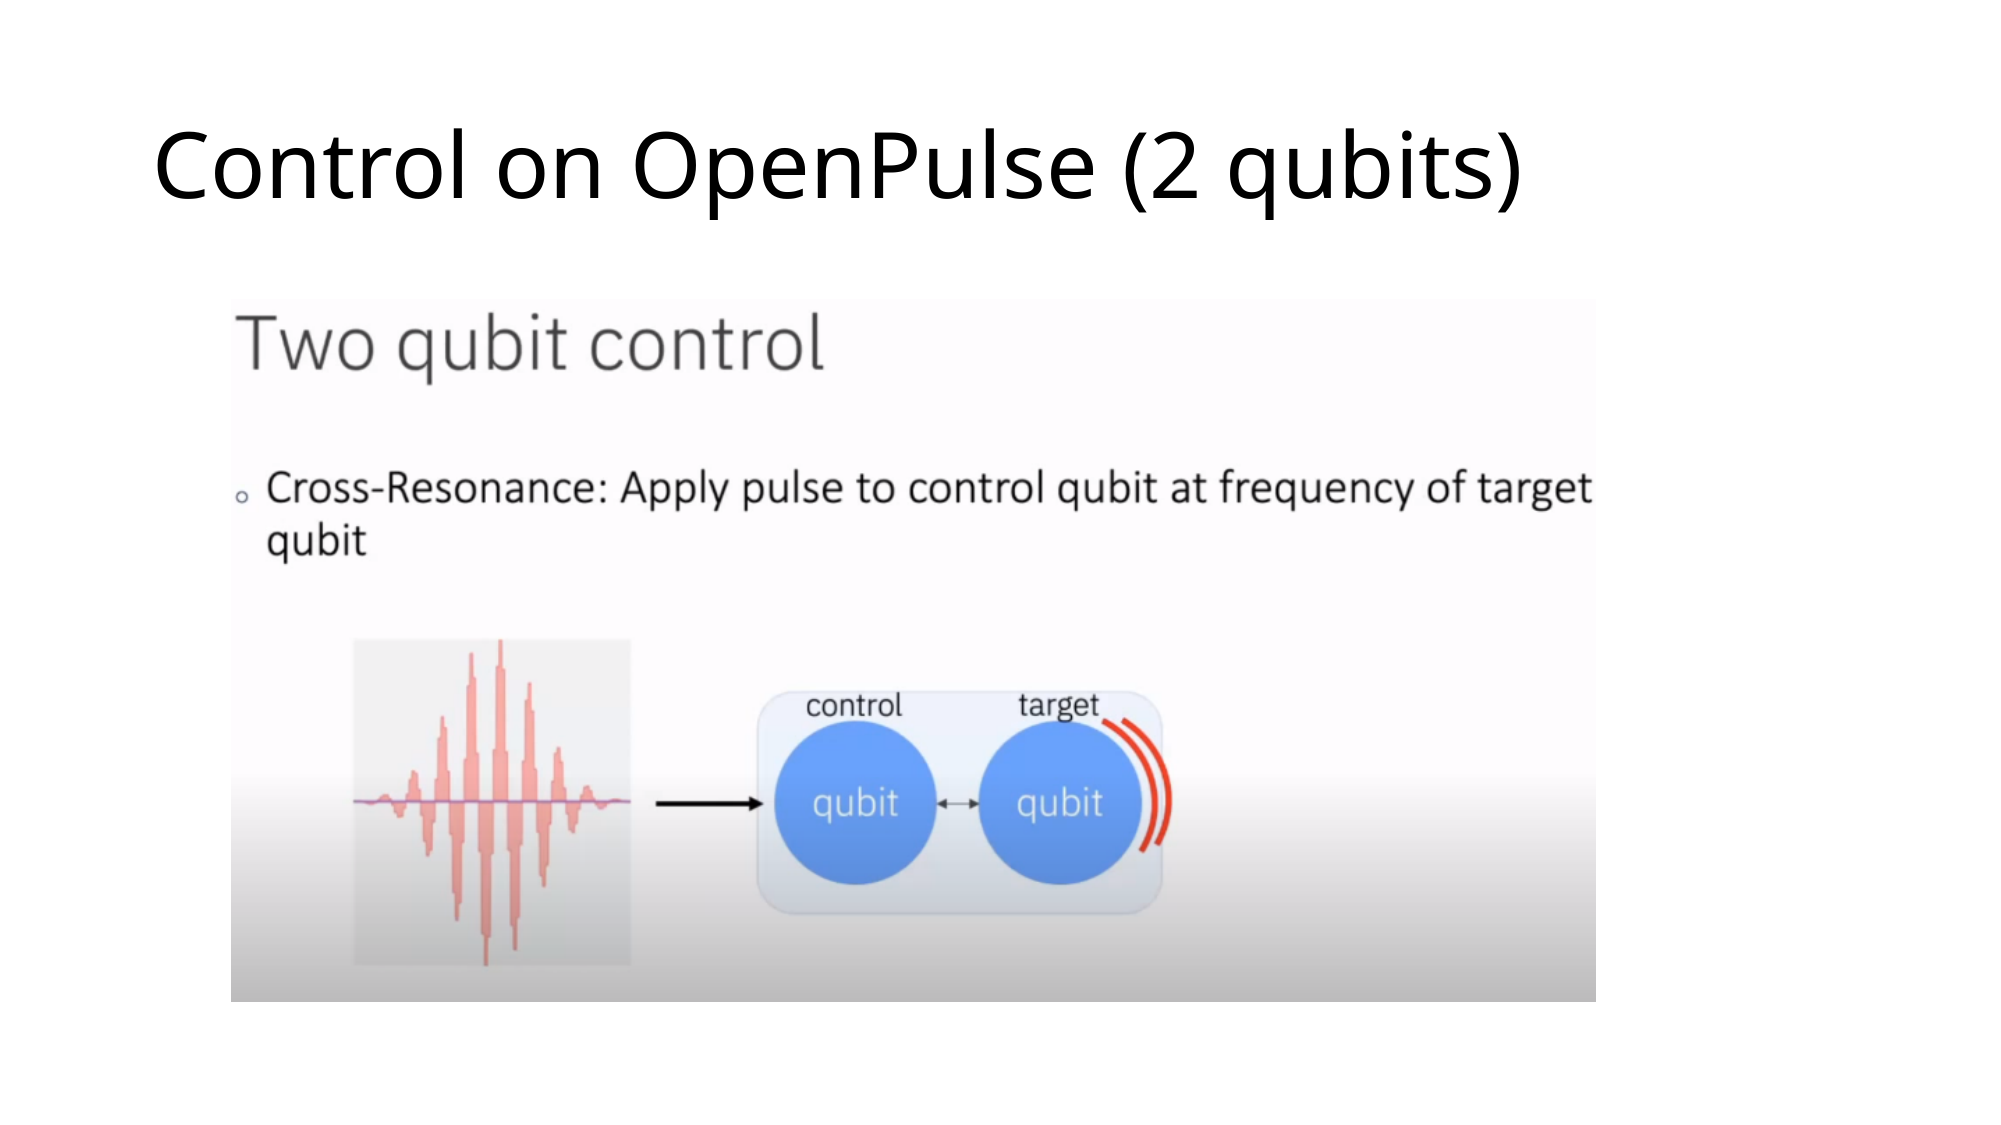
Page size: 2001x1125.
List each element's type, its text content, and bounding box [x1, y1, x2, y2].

title Control on OpenPulse (2 qubits) [137, 59, 1863, 278]
picture [231, 299, 1596, 1002]
